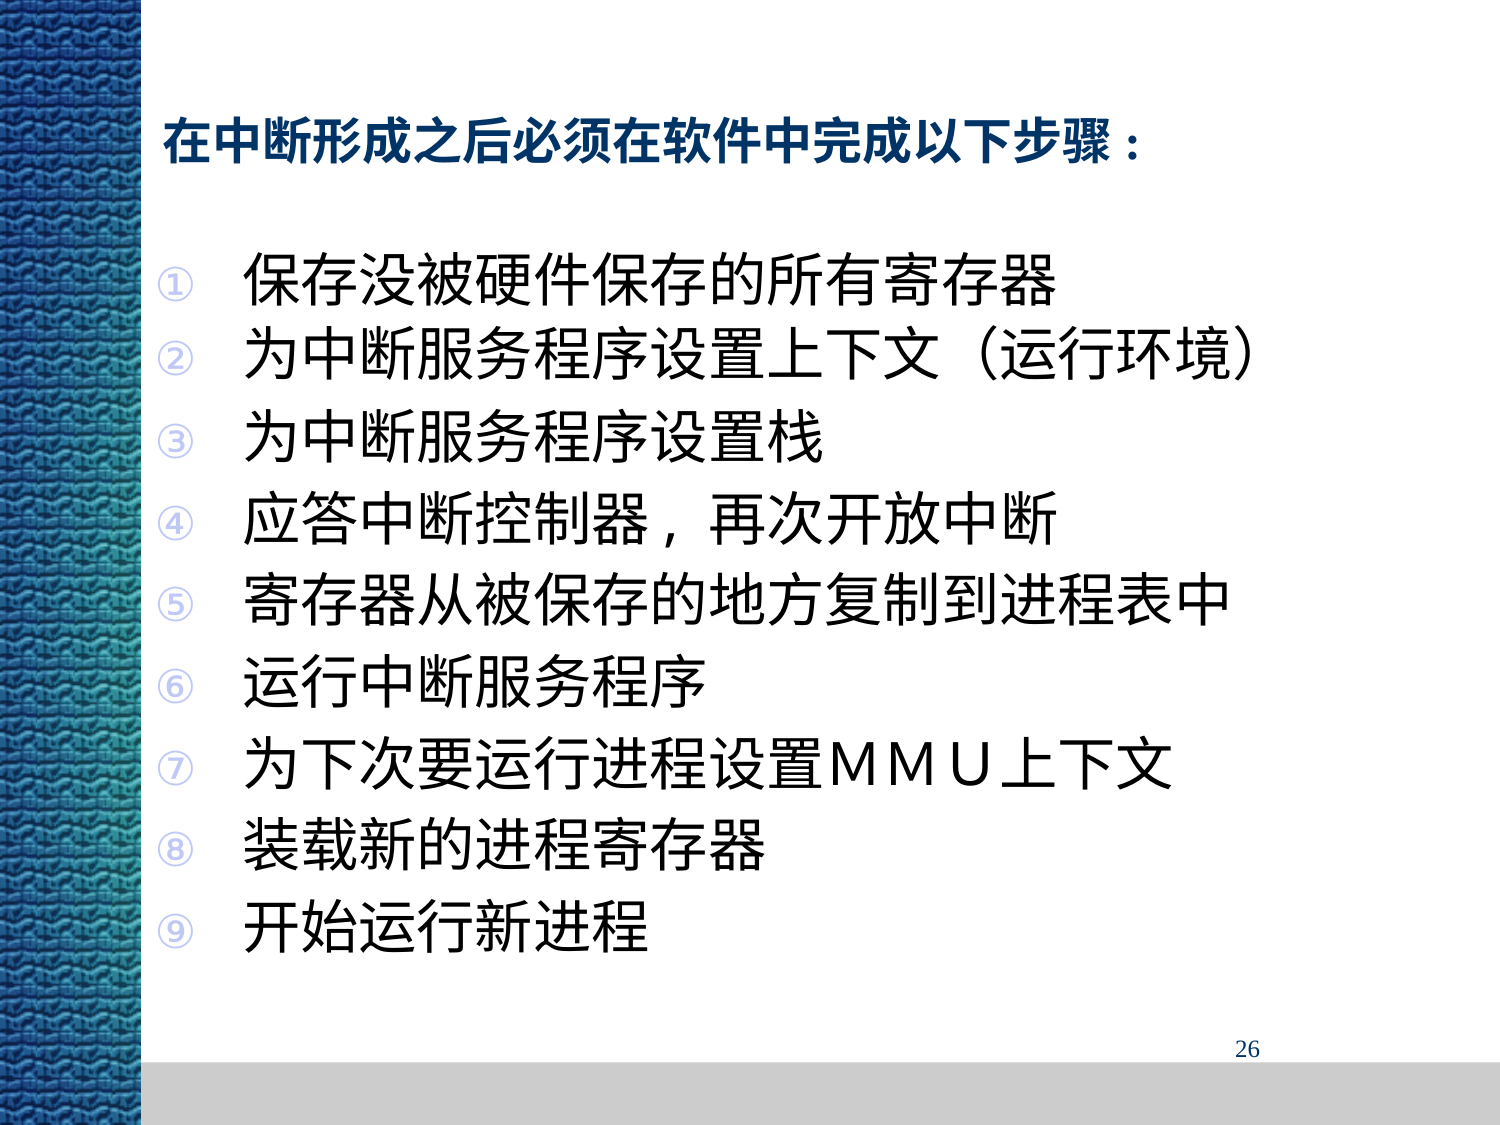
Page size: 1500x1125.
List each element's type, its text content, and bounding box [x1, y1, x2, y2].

text_box 保存没被硬件保存的所有寄存器 为中断服务程序设置上下文（运行环境） 为中断服务程序设置栈 应答中断控制器, 再次开放中断 寄存器从被保存的地方复制到进程表中 运行中断服务程序 为下次要运行进程设置ＭＭＵ上下文 装载新的进程寄存器 开始运行新进程 [64, 243, 1412, 1047]
text_box 26 [1025, 1024, 1275, 1100]
text_box 在中断形成之后必须在软件中完成以下步骤: [147, 101, 1129, 177]
picture [0, 0, 141, 1125]
